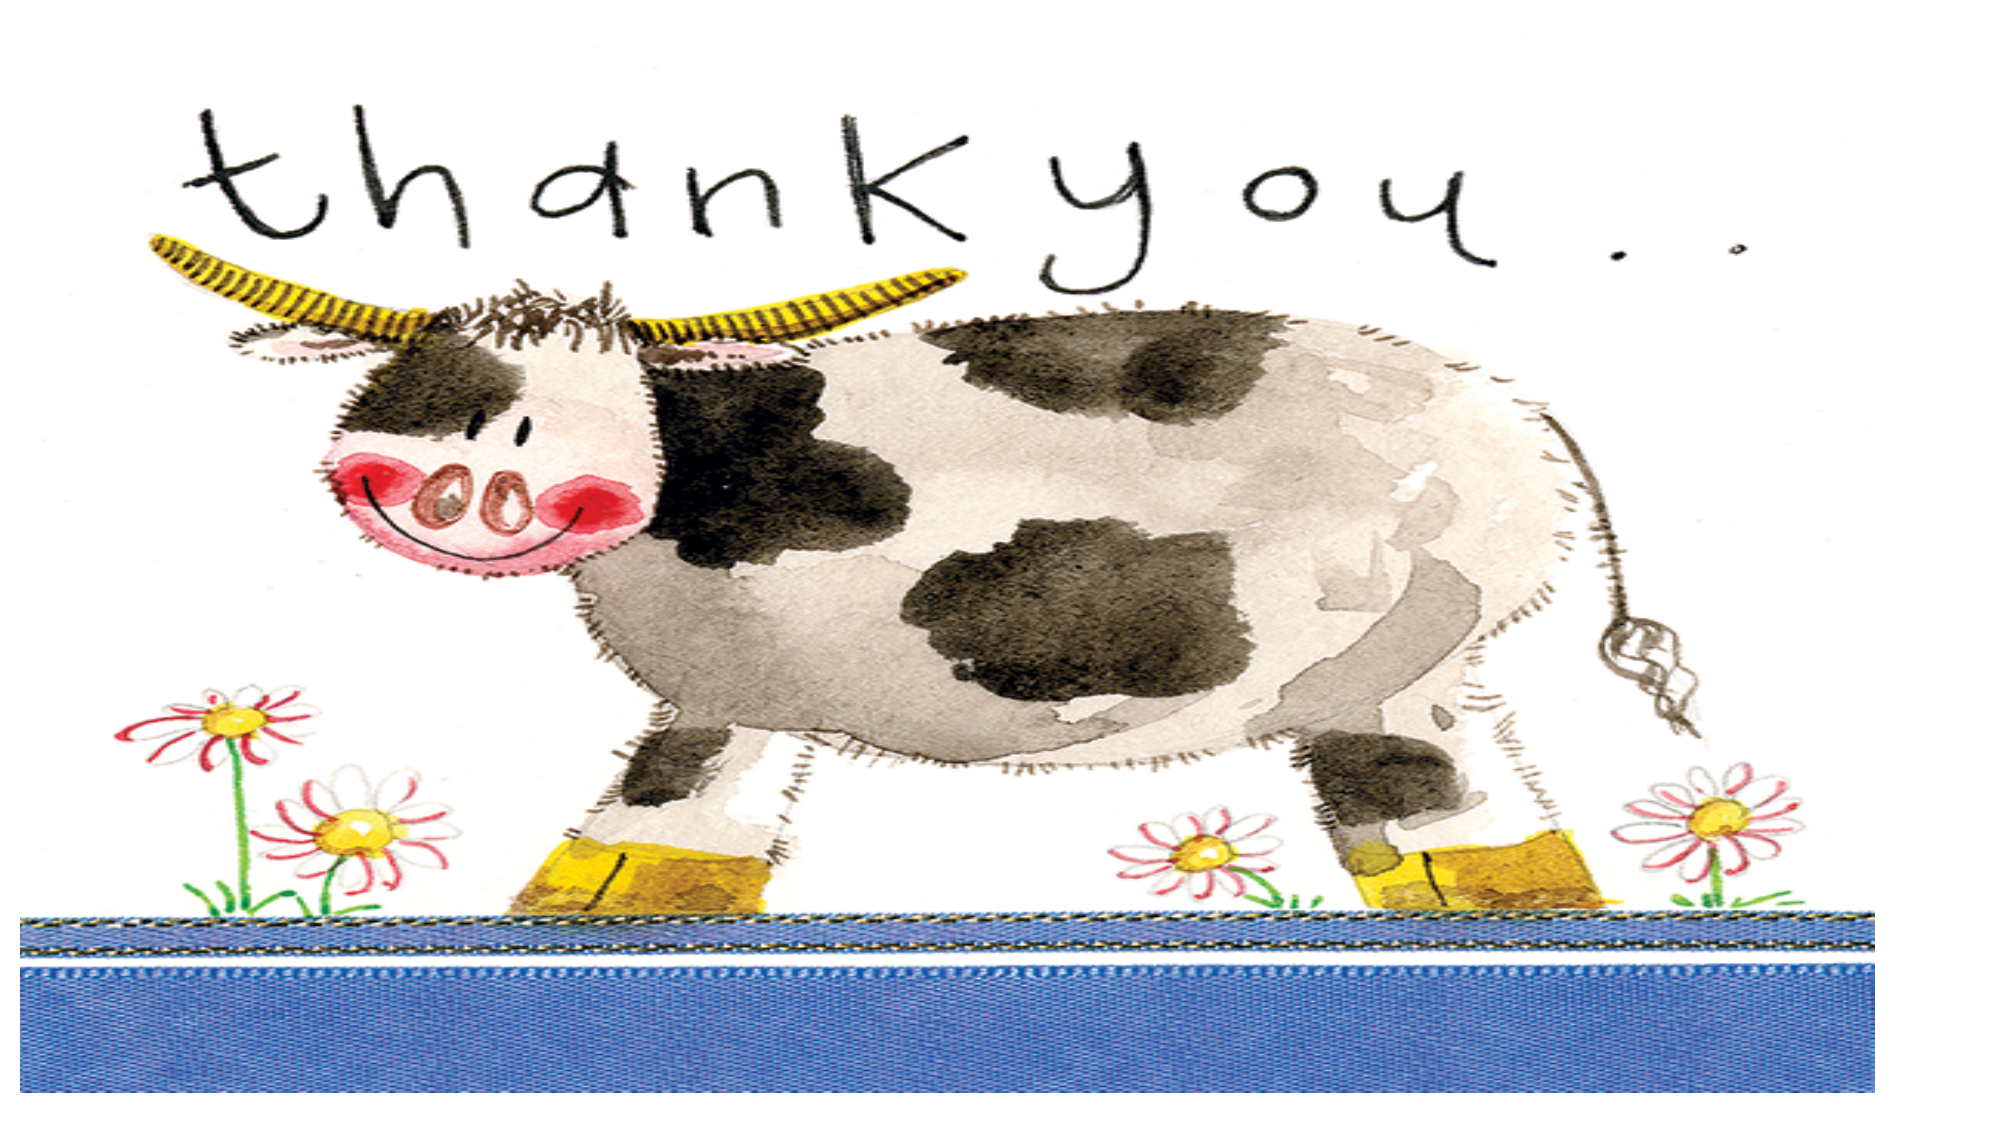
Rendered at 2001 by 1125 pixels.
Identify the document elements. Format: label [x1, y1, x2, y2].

list [20, 31, 1875, 1094]
